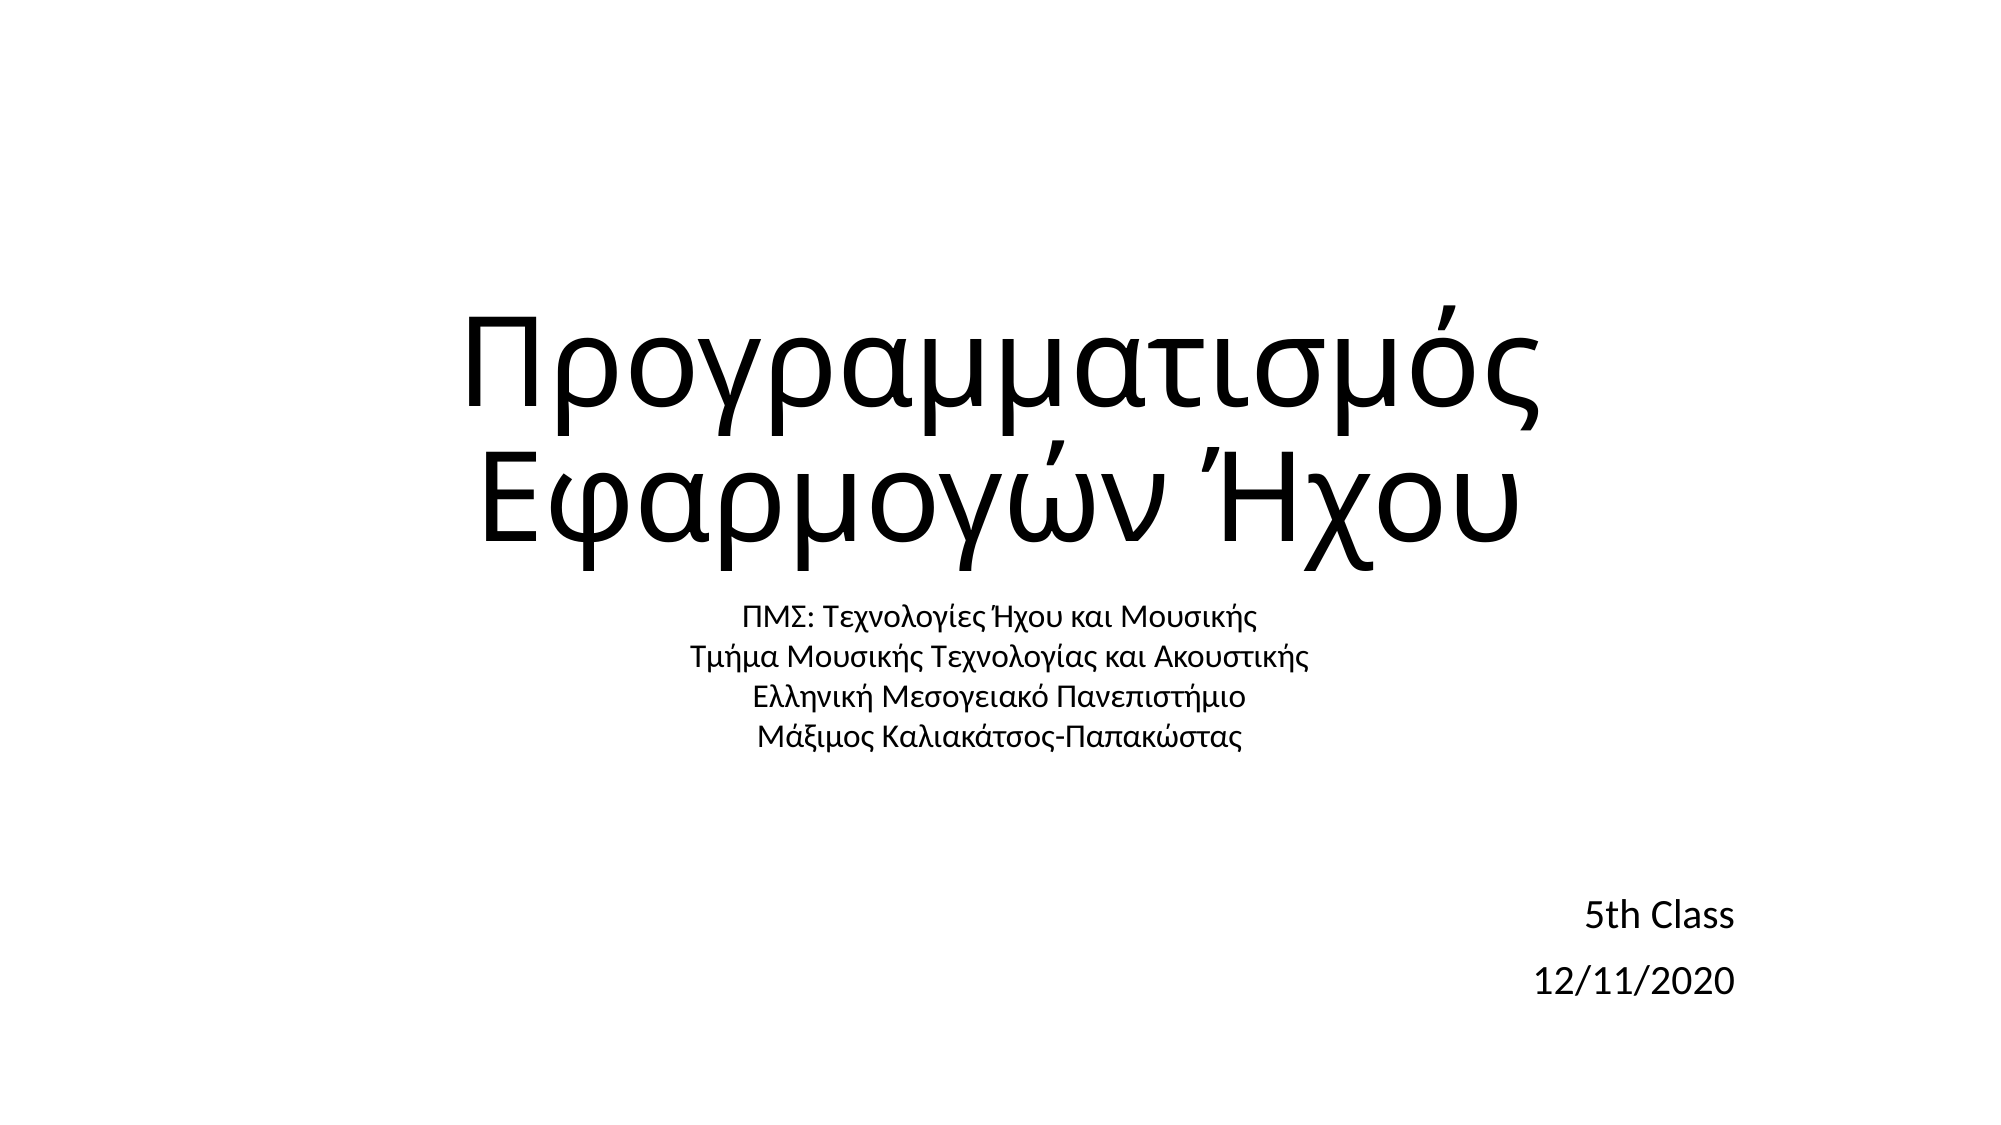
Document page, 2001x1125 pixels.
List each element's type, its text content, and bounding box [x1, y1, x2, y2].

text_box 5th Class 12/11/2020 [249, 885, 1750, 1063]
text_box Προγραμματισμός Εφαρμογών Ήχου [249, 184, 1750, 576]
text_box ΠΜΣ: Τεχνολογίες Ήχου και Μουσικής Τμήμα Μουσικής Τεχνολογίας και Ακουστικής Ελληνική Μεσογειακό Πανεπιστήμιο Μάξιμος Καλιακάτσος-Παπακώστας [249, 590, 1750, 769]
